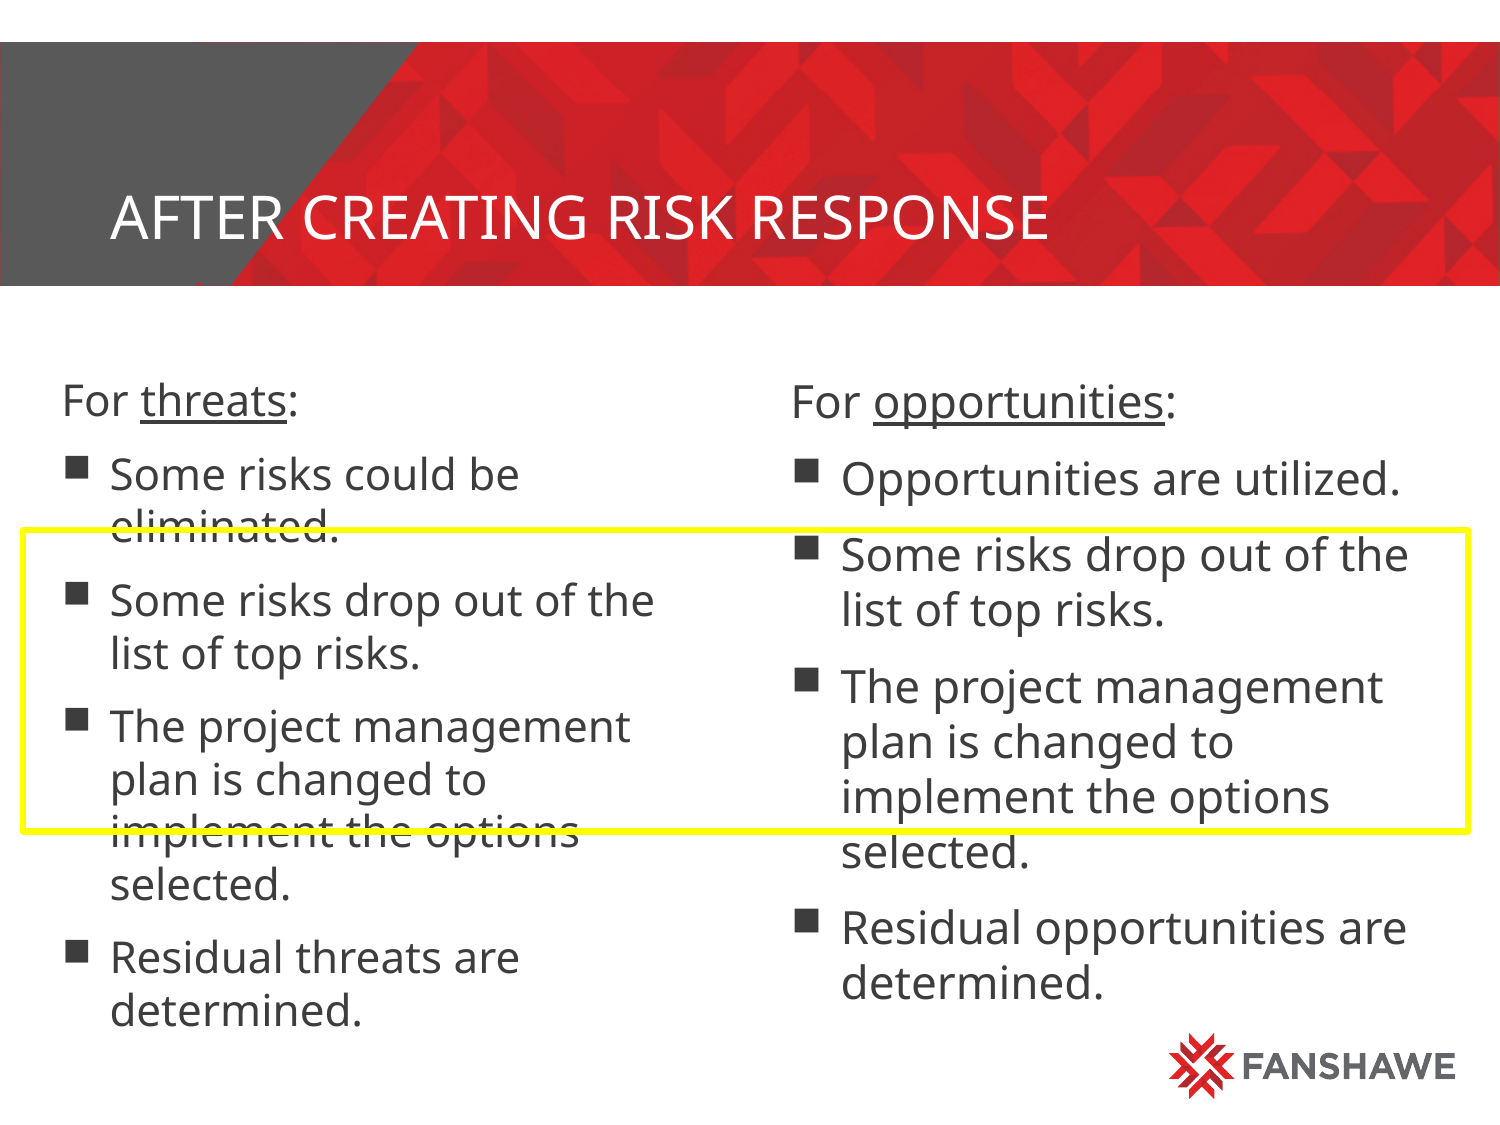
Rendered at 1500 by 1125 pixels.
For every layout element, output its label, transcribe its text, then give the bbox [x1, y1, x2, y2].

text_box For opportunities: Opportunities are utilized. Some risks drop out of the list of top risks. The project management plan is changed to implement the options selected. Residual opportunities are determined. [775, 833, 1452, 1045]
text_box [21, 528, 1470, 833]
text_box For opportunities: Opportunities are utilized. Some risks drop out of the list of top risks. The project management plan is changed to implement the options selected. Residual opportunities are determined. [775, 365, 1452, 528]
picture [1169, 1033, 1455, 1099]
title AFTER CREATING RISK RESPONSE [95, 81, 1406, 260]
list For threats: Some risks could be eliminated. Some risks drop out of the list of top risks. The project management plan is changed to implement the options selected. Residual threats are determined. [46, 365, 723, 528]
picture [232, 42, 1500, 286]
list For threats: Some risks could be eliminated. Some risks drop out of the list of top risks. The project management plan is changed to implement the options selected. Residual threats are determined. [46, 833, 723, 1045]
